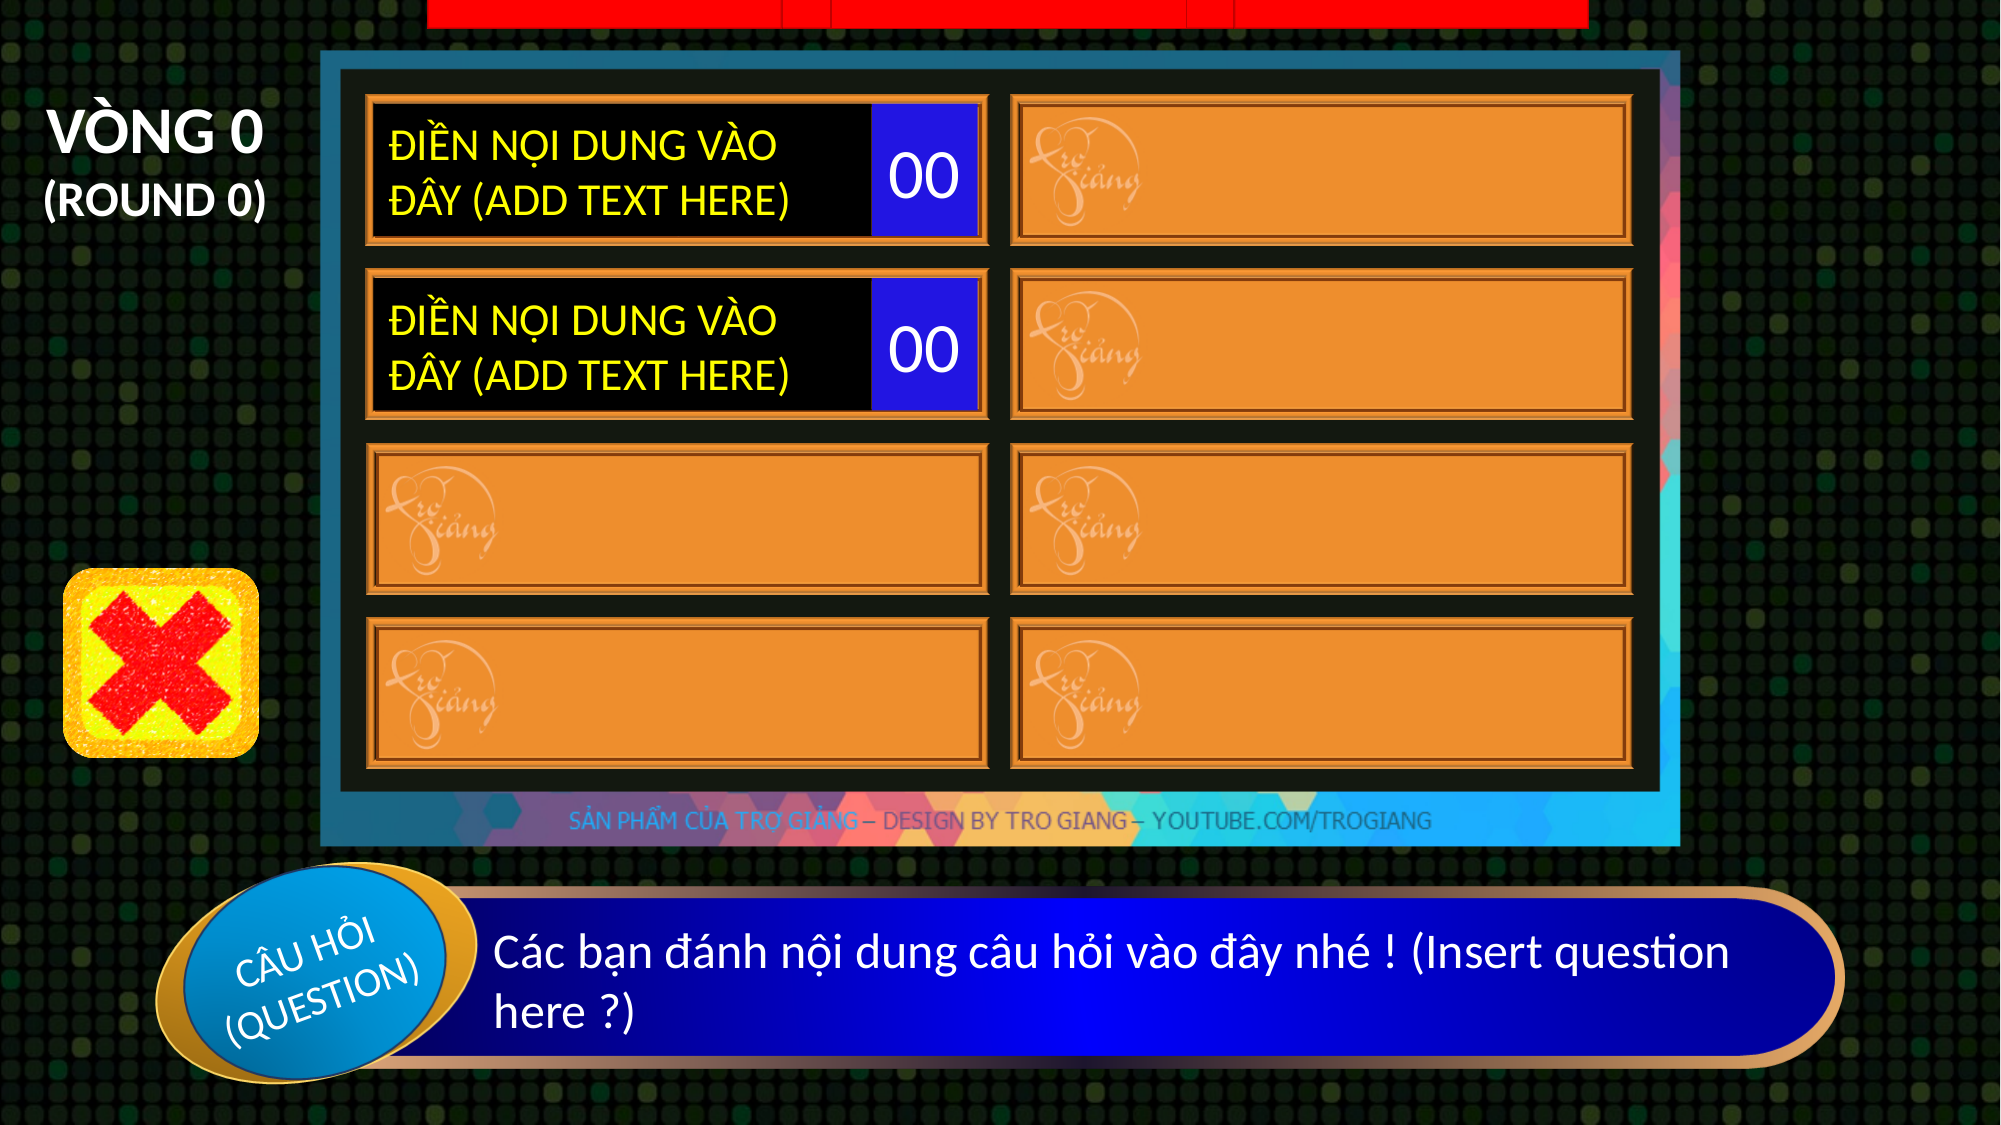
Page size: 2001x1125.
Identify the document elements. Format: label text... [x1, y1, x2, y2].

text_box VÒNG 0 (ROUND 0) [26, 79, 285, 235]
picture [0, 0, 2001, 1125]
